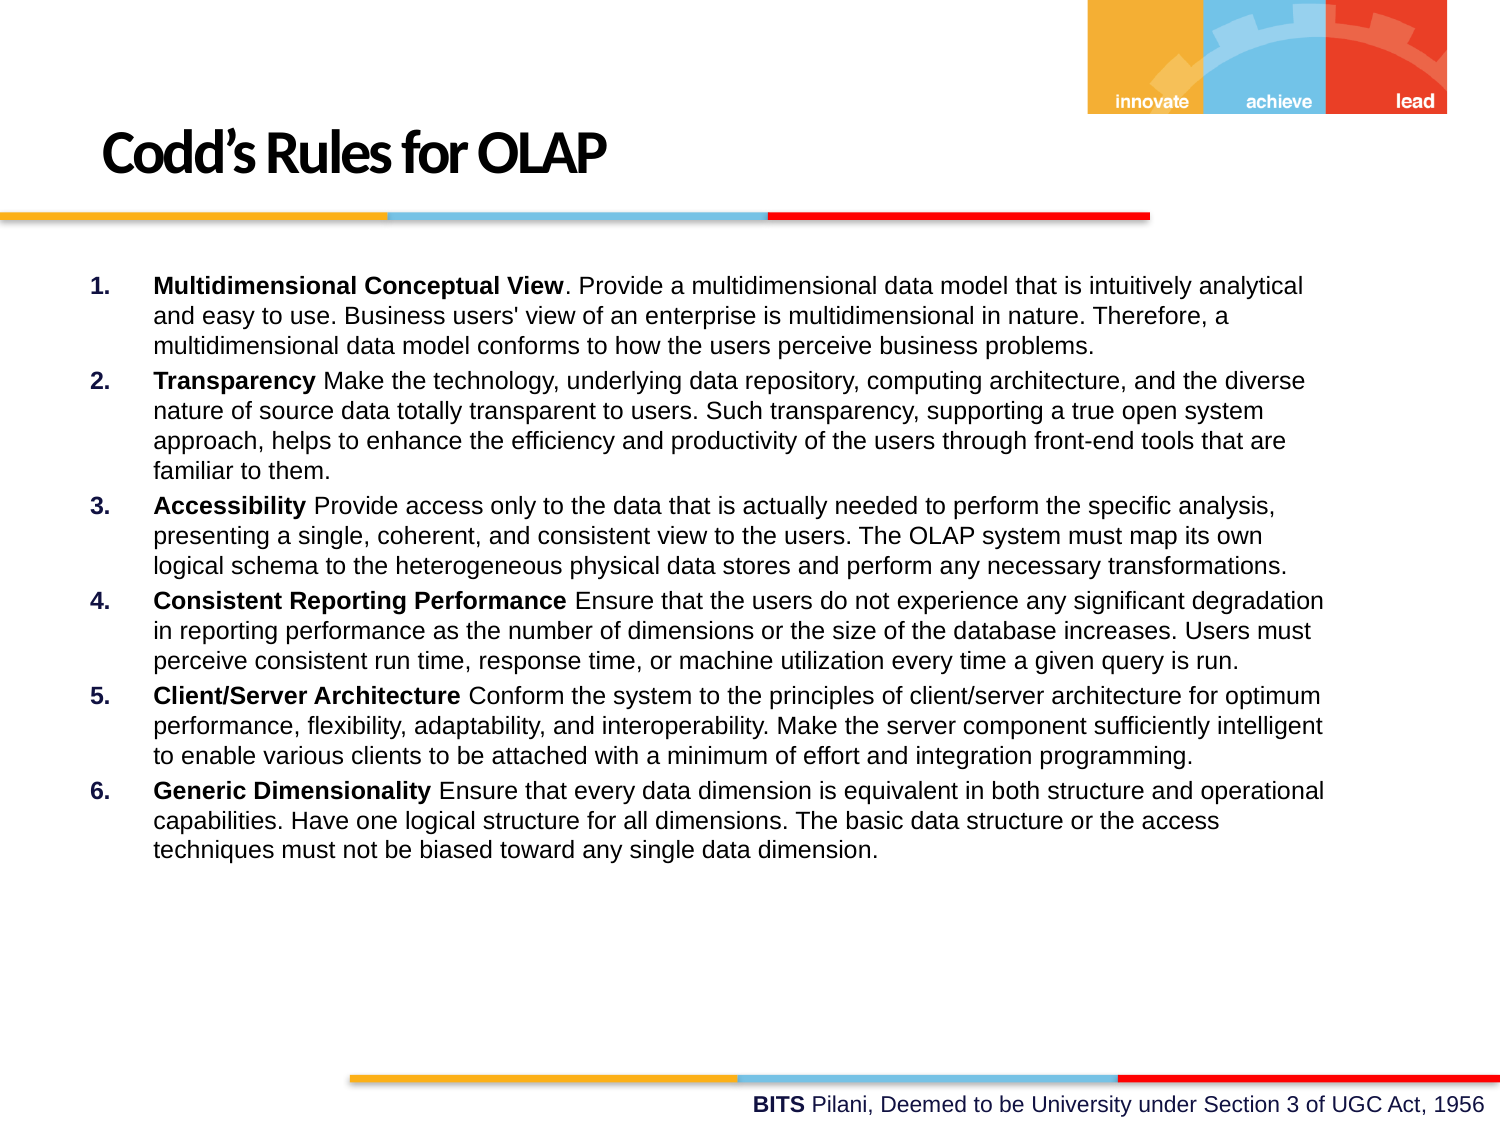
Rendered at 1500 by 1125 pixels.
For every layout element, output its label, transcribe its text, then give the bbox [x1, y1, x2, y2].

picture [1087, 0, 1448, 114]
title Codd’s Rules for OLAP [87, 115, 1382, 183]
list Multidimensional Conceptual View. Provide a multidimensional data model that is intuitively analytical and easy to use. Business users' view of an enterprise is multidimensional in nature. Therefore, a multidimensional data model conforms to how the users perceive business problems. Transparency Make the technology, underlying data repository, computing architecture, and the diverse nature of source data totally transparent to users. Such transparency, supporting a true open system approach, helps to enhance the efficiency and productivity of the users through front-end tools that are familiar to them. Accessibility Provide access only to the data that is actually needed to perform the specific analysis, presenting a single, coherent, and consistent view to the users. The OLAP system must map its own logical schema to the heterogeneous physical data stores and perform any necessary transformations. Consistent Reporting Performance Ensure that the users do not experience any significant degradation in reporting performance as the number of dimensions or the size of the database increases. Users must perceive consistent run time, response time, or machine utilization every time a given query is run. Client/Server Architecture Conform the system to the principles of client/server architecture for optimum performance, flexibility, adaptability, and interoperability. Make the server component sufficiently intelligent to enable various clients to be attached with a minimum of effort and integration programming. Generic Dimensionality Ensure that every data dimension is equivalent in both structure and operational capabilities. Have one logical structure for all dimensions. The basic data structure or the access techniques must not be biased toward any single data dimension. [75, 262, 1350, 1005]
